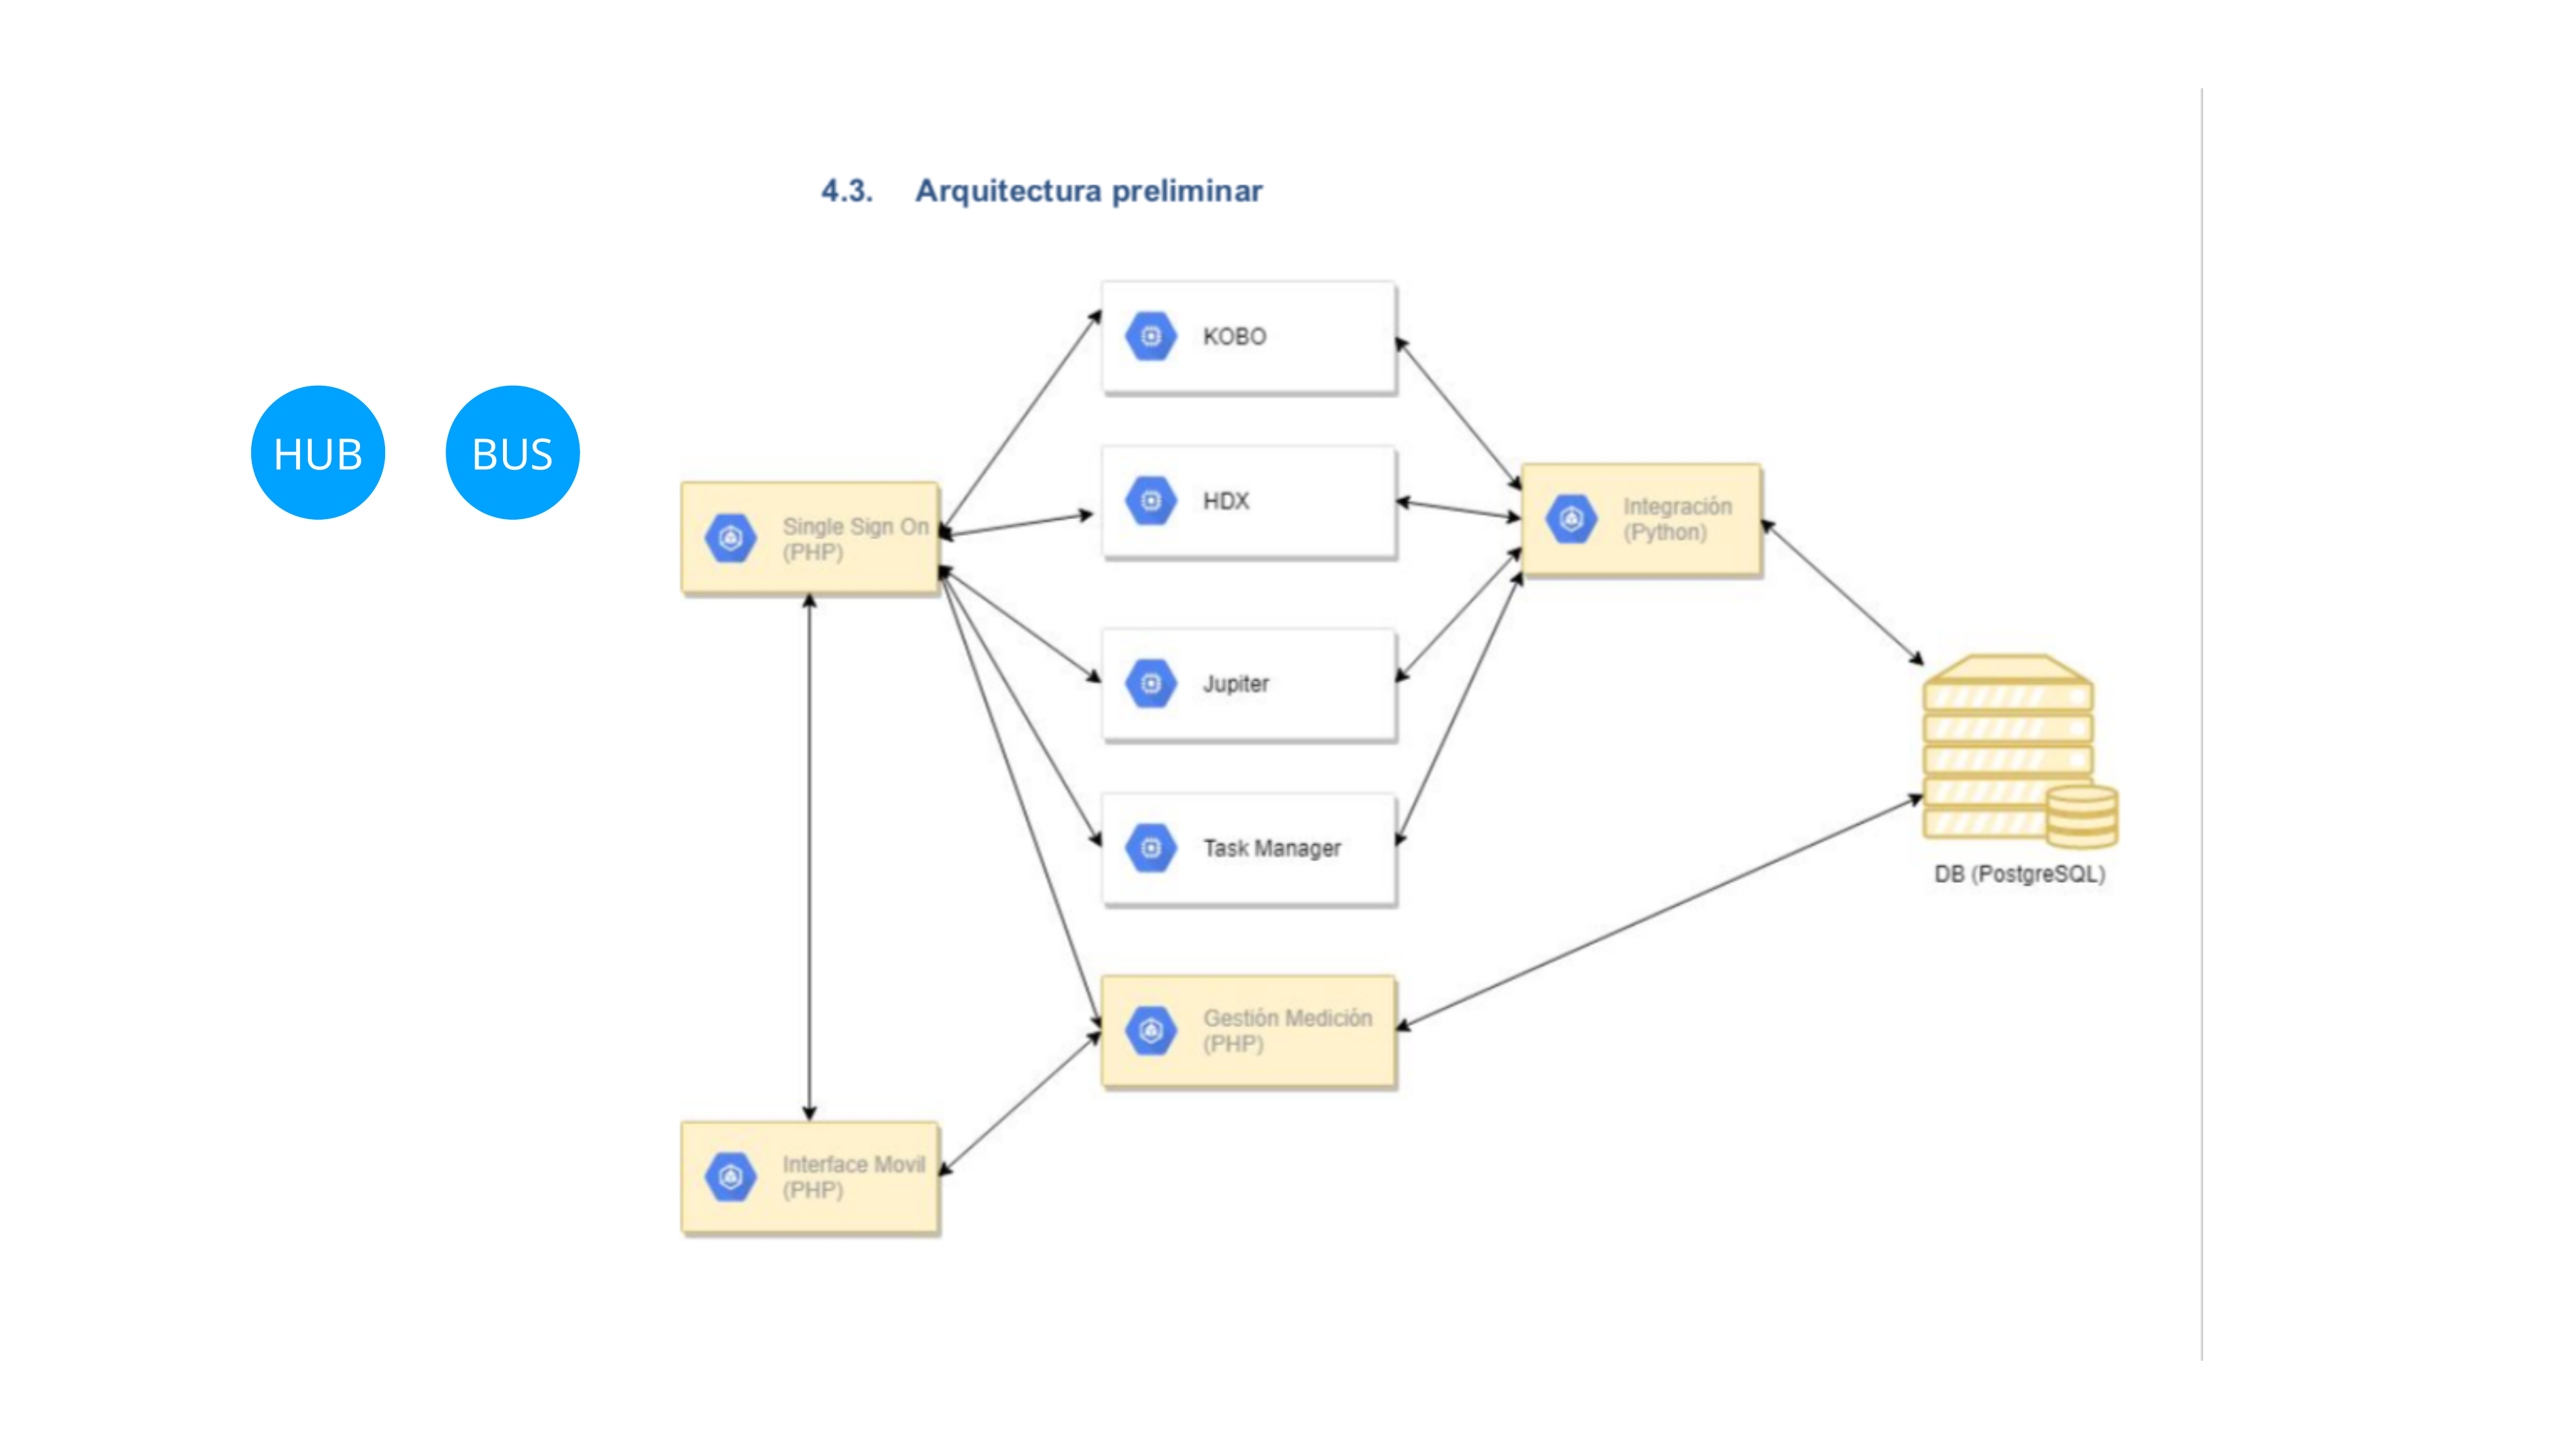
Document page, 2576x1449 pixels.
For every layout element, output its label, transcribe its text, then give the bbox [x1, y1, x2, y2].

text_box BUS [446, 385, 580, 520]
text_box HUB [251, 385, 386, 520]
picture [640, 88, 2203, 1361]
